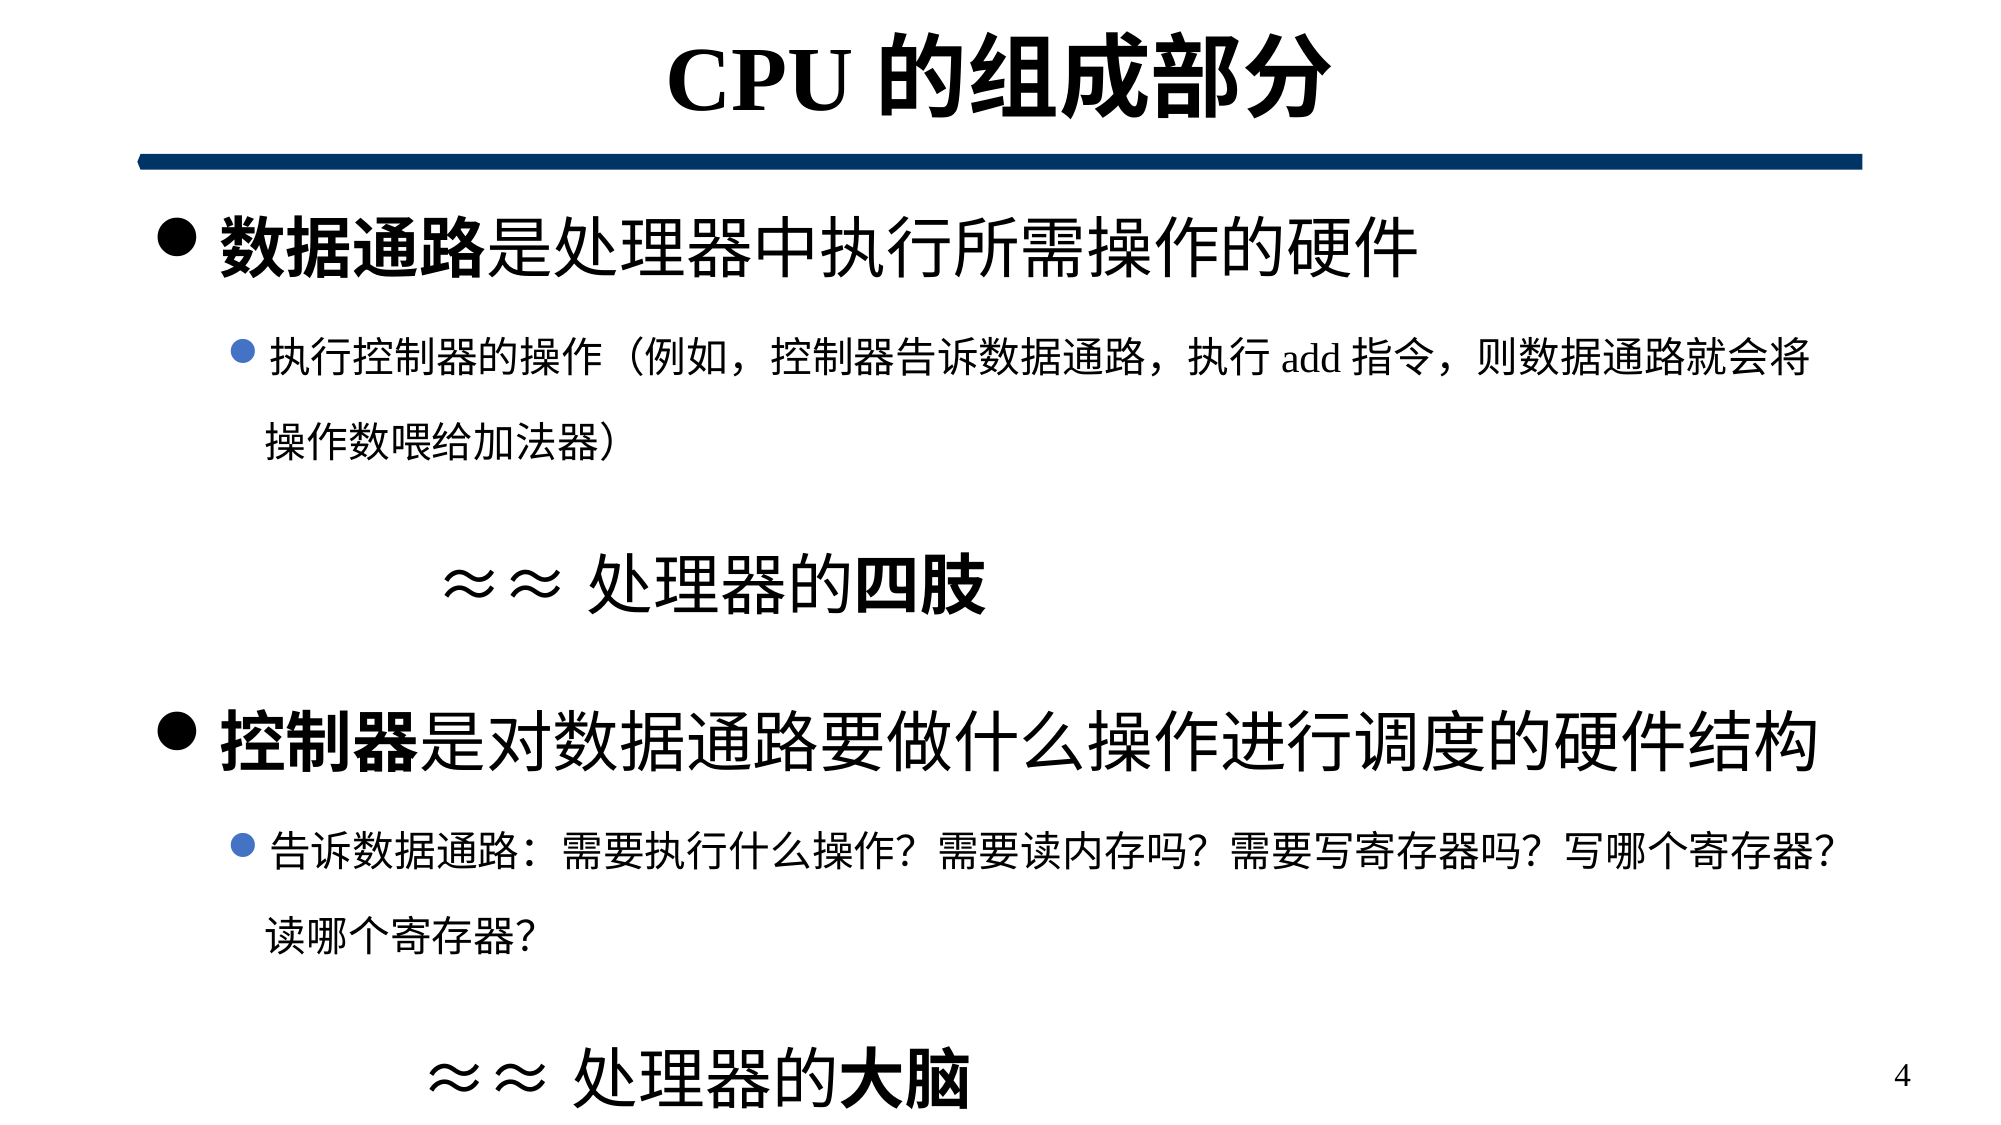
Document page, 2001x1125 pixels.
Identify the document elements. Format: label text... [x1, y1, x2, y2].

title CPU的组成部分 [137, 19, 1863, 142]
list 数据通路是处理器中执行所需操作的硬件 执行控制器的操作（例如，控制器告诉数据通路，执行add指令，则数据通路就会将操作数喂给加法器） ≈≈处理器的四肢 控制器是对数据通路要做什么操作进行调度的硬件结构 告诉数据通路：需要执行什么操作？需要读内存吗？需要写寄存器吗？写哪个寄存器？读哪个寄存器？ ≈≈处理器的大脑 [137, 142, 1863, 975]
slide_number 4 [1476, 1042, 1927, 1103]
